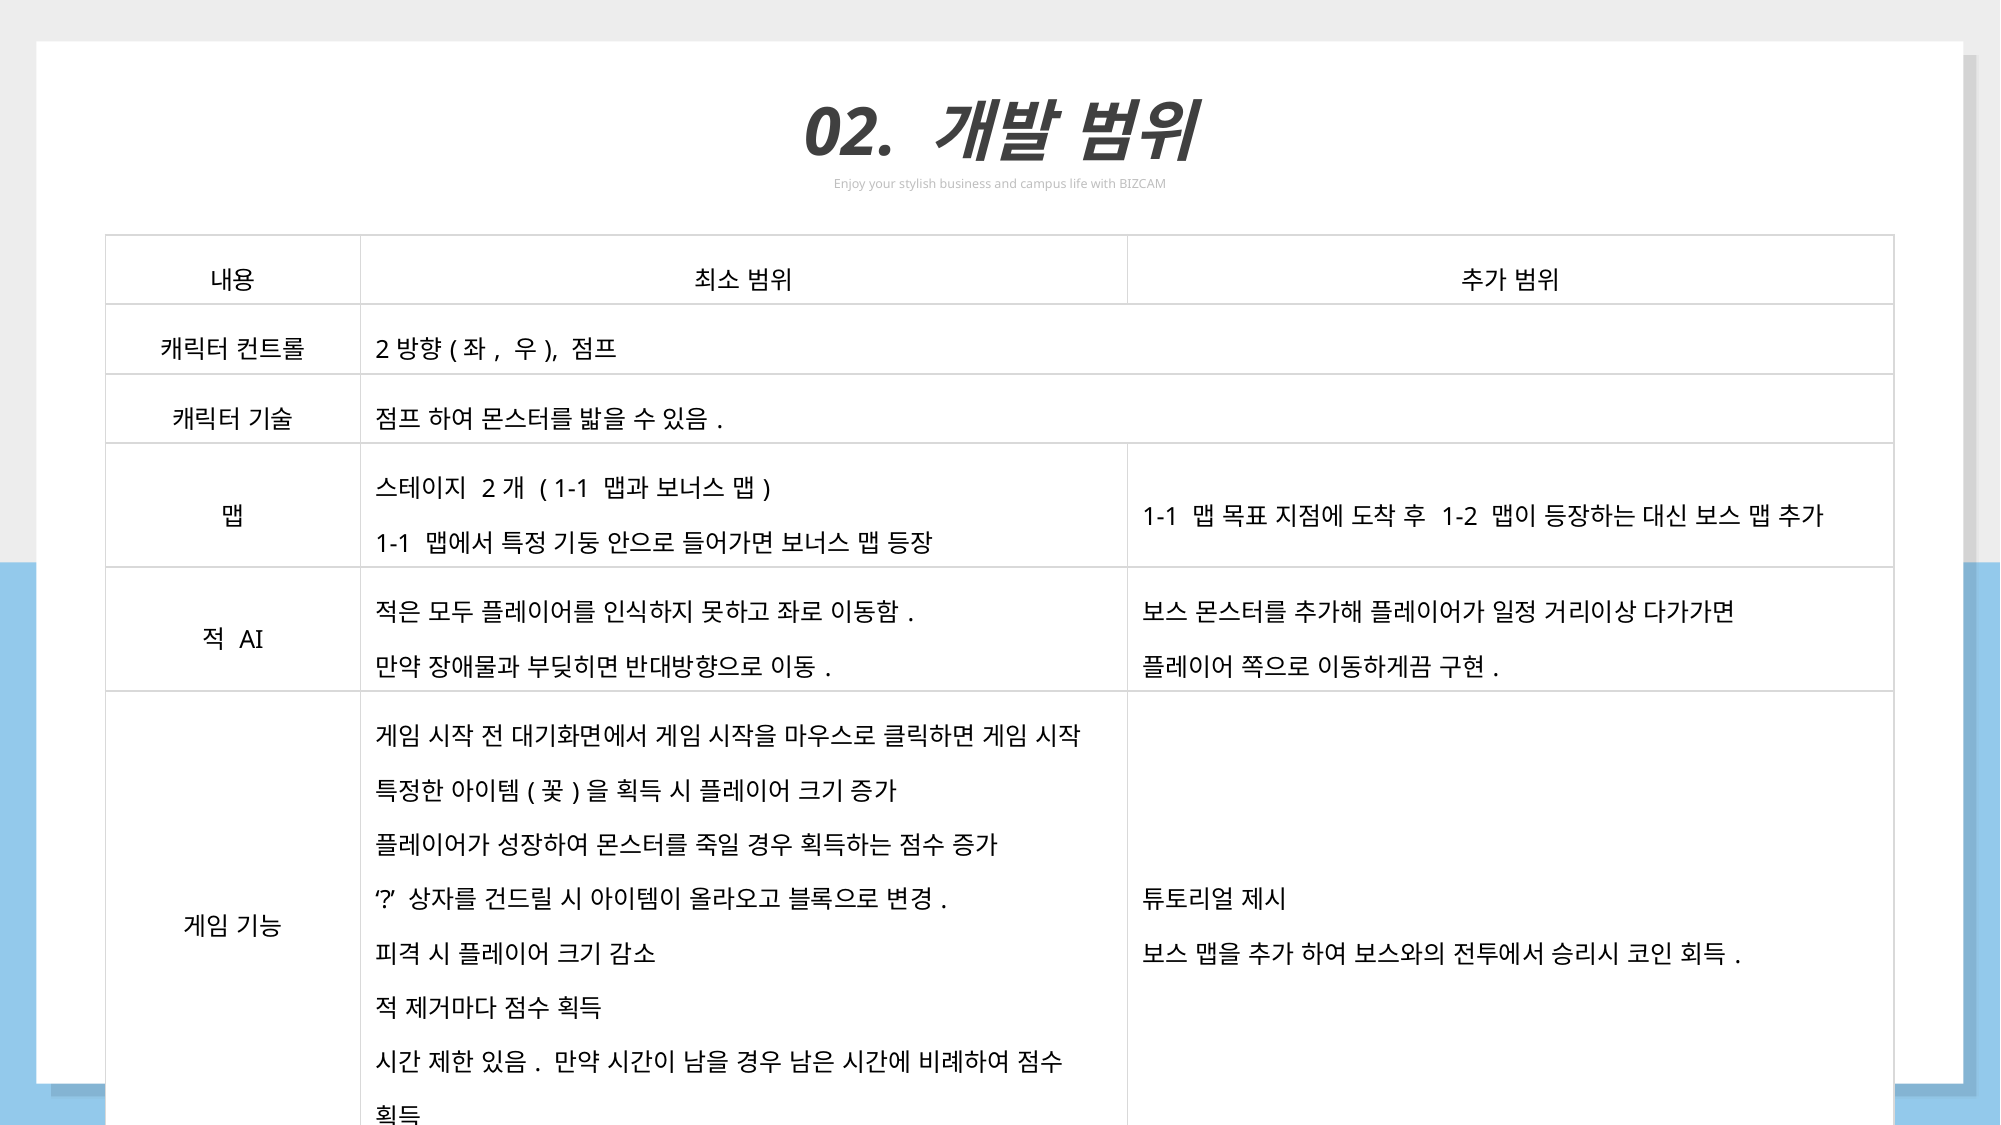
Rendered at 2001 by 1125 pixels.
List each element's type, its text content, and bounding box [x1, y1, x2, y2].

table_cell 1-1 맵 목표 지점에 도착 후 1-2 맵이 등장하는 대신 보스 맵 추가 [1128, 444, 1893, 566]
table_cell 맵 [106, 444, 360, 566]
text_box 02. 개발 범위 Enjoy your stylish business and campus life with BIZCAM [35, 40, 1964, 1085]
table_header 내용 [106, 236, 360, 303]
table_header 추가 범위 [1128, 236, 1893, 303]
table_cell 스테이지 2개 ( 1-1 맵과 보너스 맵) 1-1 맵에서 특정 기둥 안으로 들어가면 보너스 맵 등장 [361, 444, 1127, 566]
table_cell 게임 기능 [106, 692, 360, 1125]
text_box [0, 0, 2000, 563]
table_cell 점프 하여 몬스터를 밟을 수 있음. [361, 375, 1893, 442]
table_cell 적은 모두 플레이어를 인식하지 못하고 좌로 이동함. 만약 장애물과 부딪히면 반대방향으로 이동. [361, 568, 1127, 690]
table_cell 캐릭터 기술 [106, 375, 360, 442]
table_cell 캐릭터 컨트롤 [106, 305, 360, 373]
table_cell 튜토리얼 제시 보스 맵을 추가 하여 보스와의 전투에서 승리시 코인 회득. [1128, 692, 1893, 1125]
table_cell 적 AI [106, 568, 360, 690]
table_cell 2방향(좌, 우), 점프 [361, 305, 1893, 373]
table_cell 게임 시작 전 대기화면에서 게임 시작을 마우스로 클릭하면 게임 시작 특정한 아이템(꽃)을 획득 시 플레이어 크기 증가 플레이어가 성장하여 몬스터를 죽일 경우 획득하는 점수 증가 ‘?’ 상자를 건드릴 시 아이템이 올라오고 블록으로 변경. 피격 시 플레이어 크기 감소 적 제거마다 점수 획득 시간 제한 있음. 만약 시간이 남을 경우 남은 시간에 비례하여 점수 획득 [361, 692, 1127, 1125]
table_header 최소 범위 [361, 236, 1127, 303]
table_cell 보스 몬스터를 추가해 플레이어가 일정 거리이상 다가가면 플레이어 쪽으로 이동하게끔 구현. [1128, 568, 1893, 690]
